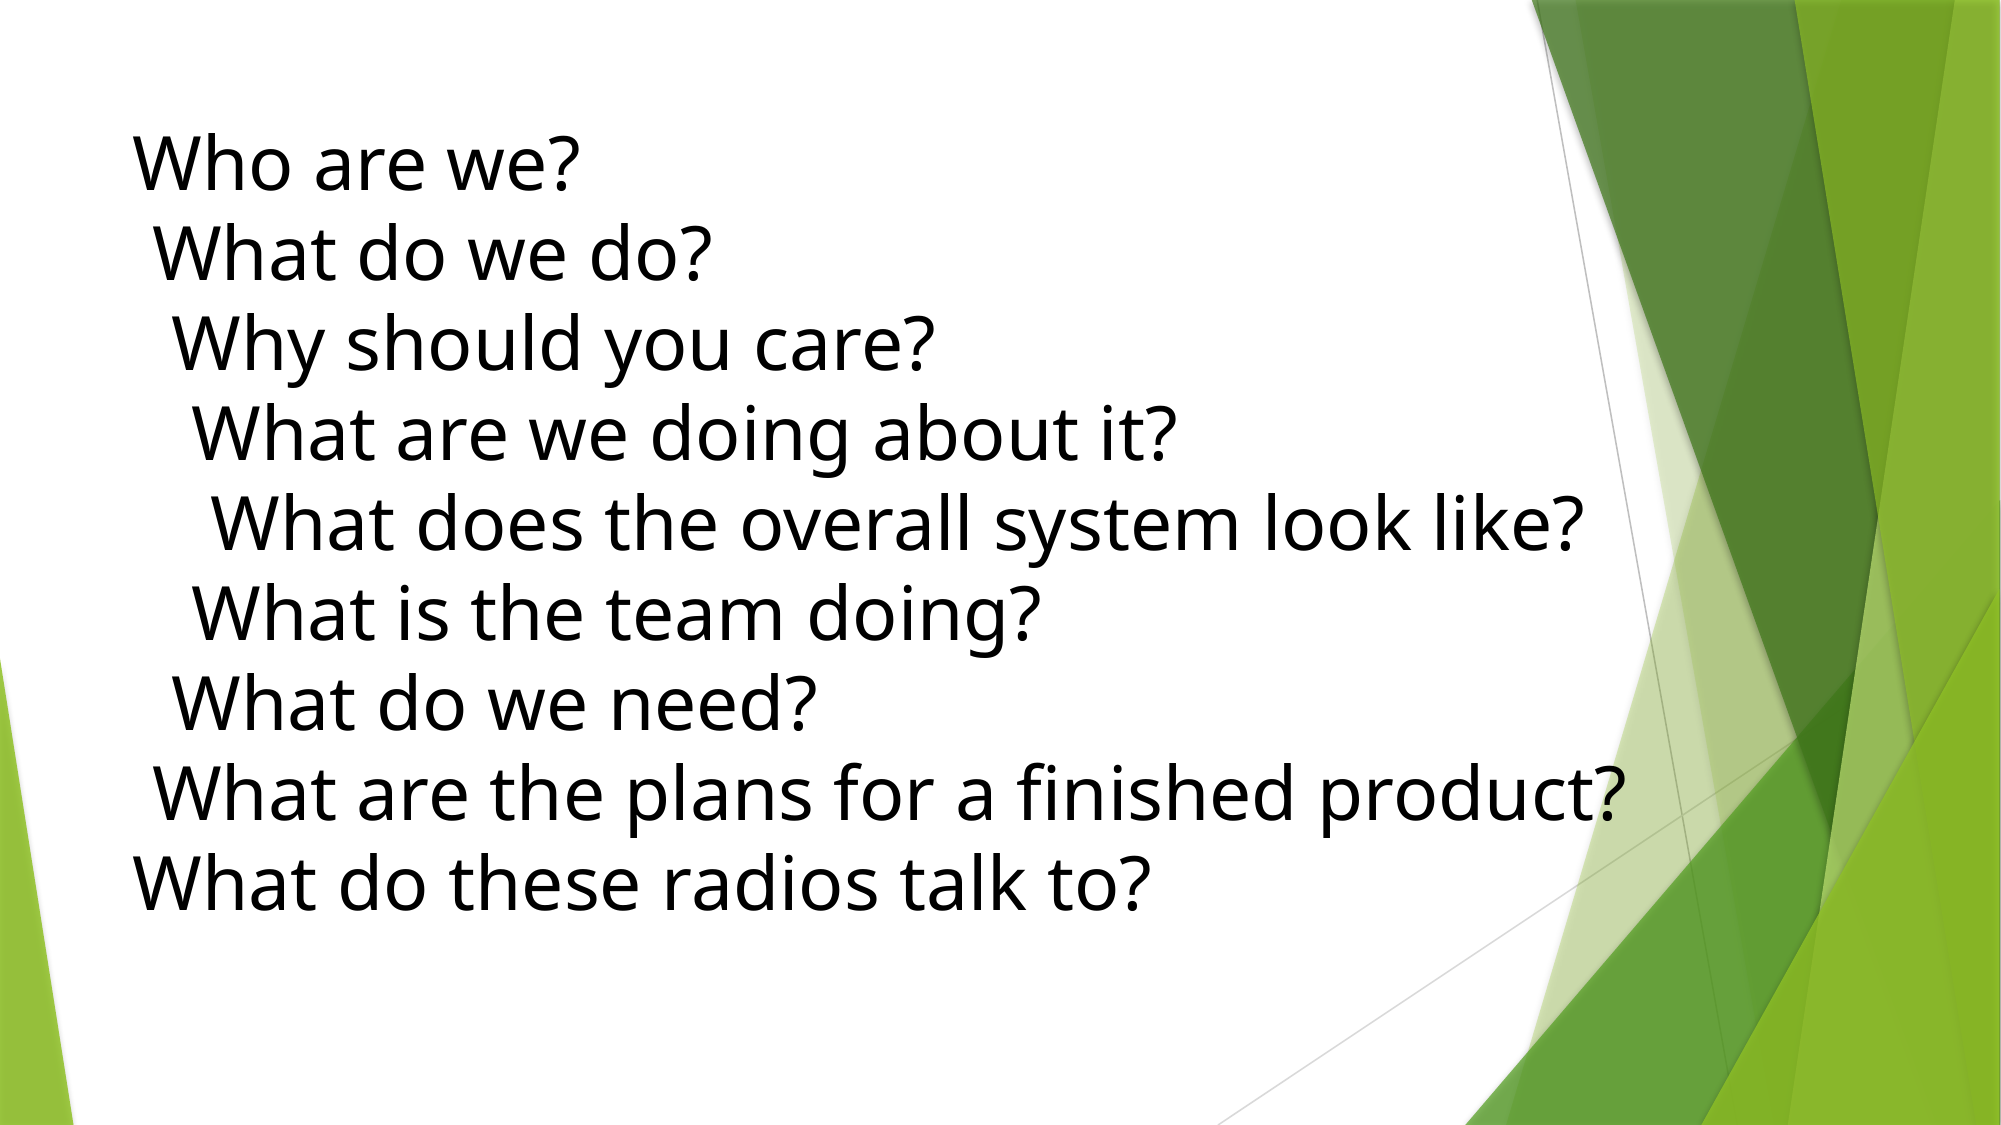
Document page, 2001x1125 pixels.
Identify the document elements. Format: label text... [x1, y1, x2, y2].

text_box Who are we? What do we do? Why should you care? What are we doing about it? What does the overall system look like? What is the team doing? What do we need? What are the plans for a finished product? What do these radios talk to? [118, 108, 1731, 1024]
